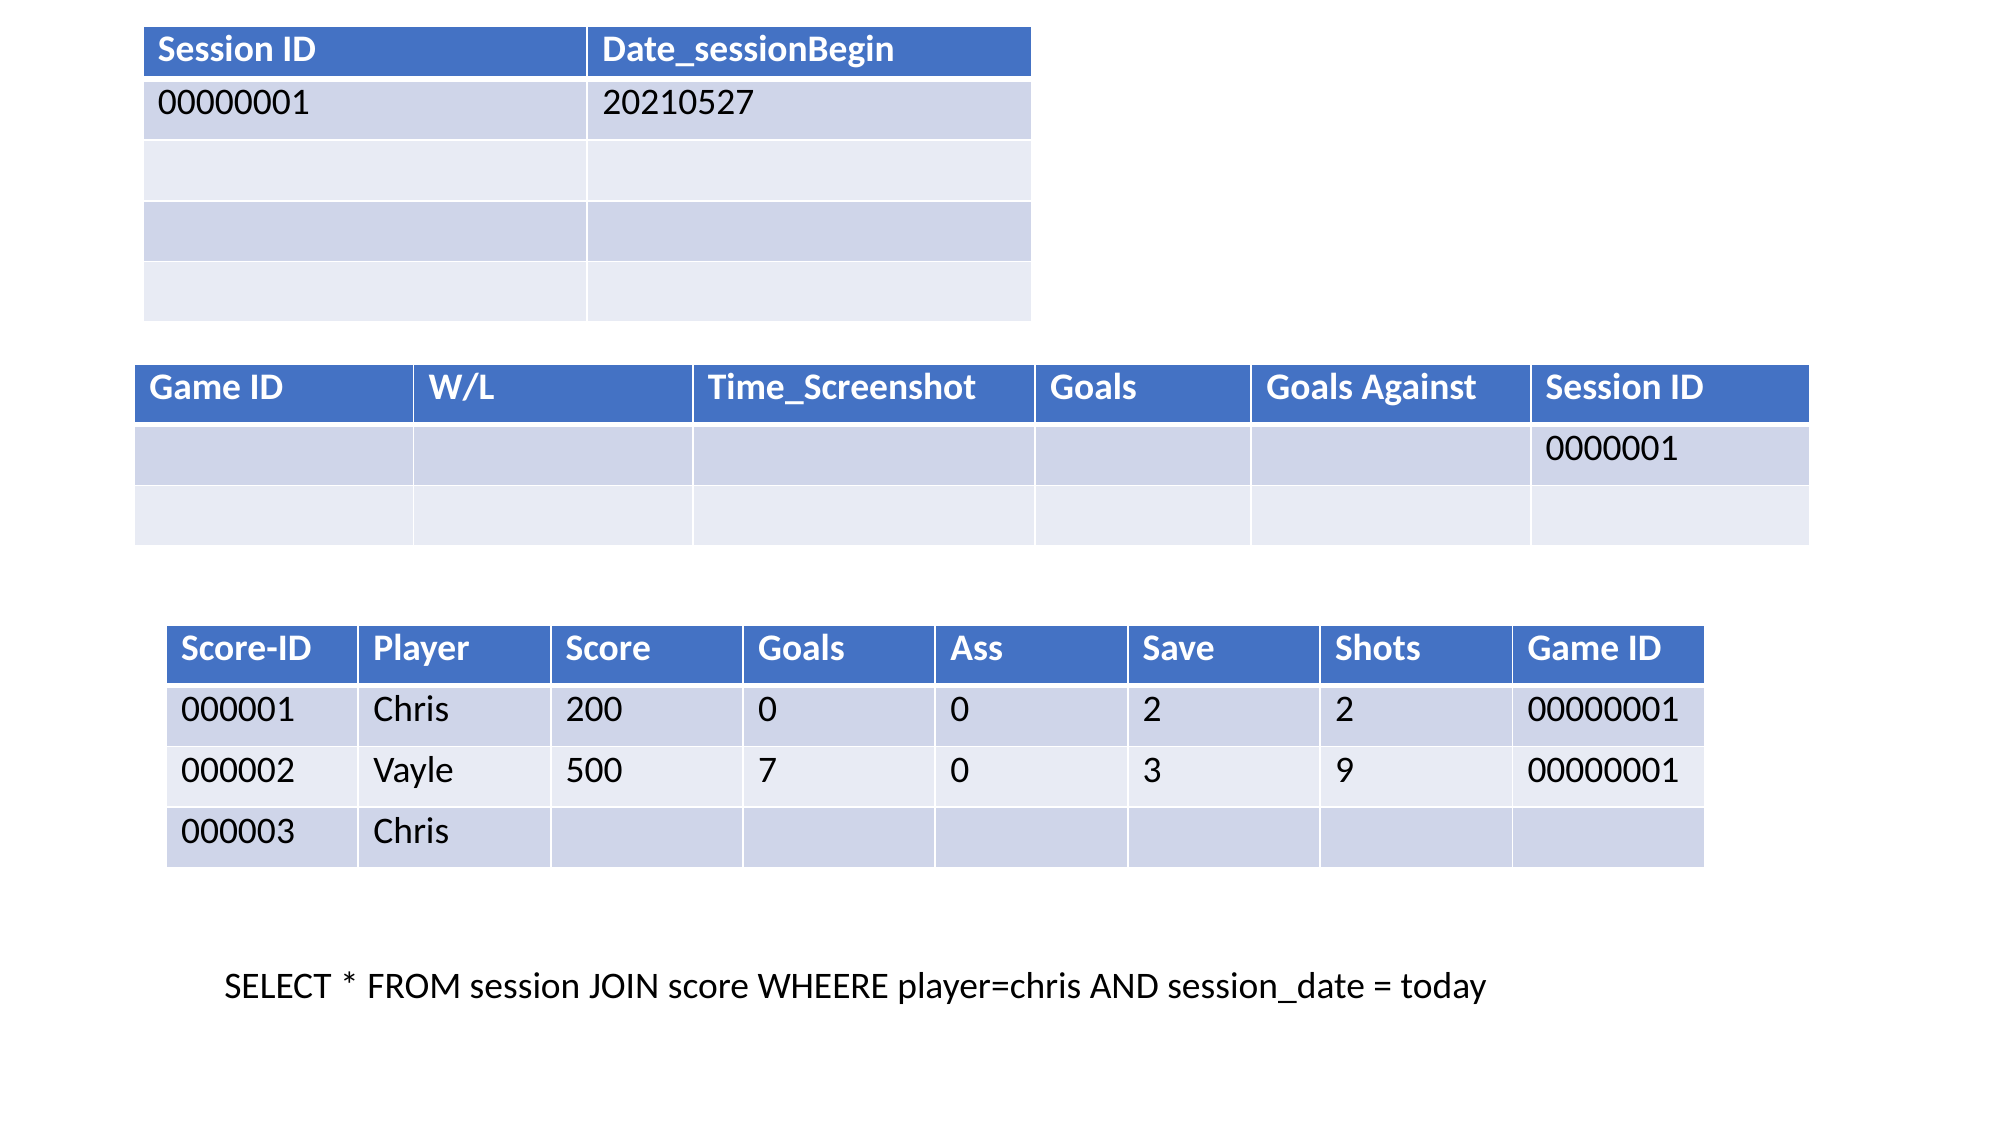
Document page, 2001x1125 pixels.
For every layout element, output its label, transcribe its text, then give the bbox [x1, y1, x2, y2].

table_header Game ID [135, 365, 413, 422]
table_cell 9 [1321, 747, 1512, 806]
table_header Player [359, 626, 550, 683]
table_cell [1252, 486, 1530, 545]
table_header Date_sessionBegin [588, 27, 1031, 76]
table_cell [144, 141, 586, 200]
table_cell 00000001 [1513, 747, 1704, 806]
table_cell 000002 [167, 747, 357, 806]
table_header Save [1129, 626, 1319, 683]
table_cell [588, 202, 1031, 261]
table_cell 2 [1129, 688, 1319, 746]
table_cell 000001 [167, 688, 357, 746]
table_cell [1129, 808, 1319, 867]
table_cell [552, 808, 742, 867]
table_header Session ID [1532, 365, 1809, 422]
table_header Time_Screenshot [694, 365, 1034, 422]
table_header Score [552, 626, 742, 683]
table_cell [1532, 486, 1809, 545]
table_cell 00000001 [1513, 688, 1704, 746]
table_cell [1036, 427, 1250, 485]
table_cell 0 [744, 688, 934, 746]
table_cell [1513, 808, 1704, 867]
table_cell [135, 427, 413, 485]
table_cell [144, 202, 586, 261]
table_cell [588, 262, 1031, 321]
table_cell 500 [552, 747, 742, 806]
table_cell 000003 [167, 808, 357, 867]
table_cell 3 [1129, 747, 1319, 806]
table_cell [1321, 808, 1512, 867]
table_cell [414, 427, 692, 485]
table_cell [135, 486, 413, 545]
table_cell 0 [936, 688, 1127, 746]
table_cell 200 [552, 688, 742, 746]
table_cell 00000001 [144, 82, 586, 139]
table_cell [936, 808, 1127, 867]
table_cell 2 [1321, 688, 1512, 746]
text_box SELECT * FROM session JOIN score WHEERE player=chris AND session_date = today [209, 953, 1567, 1014]
table_cell [1252, 427, 1530, 485]
table_header Goals Against [1252, 365, 1530, 422]
table_cell 0 [936, 747, 1127, 806]
table_header Shots [1321, 626, 1512, 683]
table_cell Chris [359, 688, 550, 746]
table_header Goals [744, 626, 934, 683]
table_cell 0000001 [1532, 427, 1809, 485]
table_cell Vayle [359, 747, 550, 806]
table_header Game ID [1513, 626, 1704, 683]
table_header Score-ID [167, 626, 357, 683]
table_cell [1036, 486, 1250, 545]
table_header W/L [414, 365, 692, 422]
table_cell [414, 486, 692, 545]
table_header Ass [936, 626, 1127, 683]
table_cell 7 [744, 747, 934, 806]
table_cell [588, 141, 1031, 200]
table_cell [694, 486, 1034, 545]
table_cell [144, 262, 586, 321]
table_header Goals [1036, 365, 1250, 422]
table_cell [694, 427, 1034, 485]
table_cell Chris [359, 808, 550, 867]
table_header Session ID [144, 27, 586, 76]
table_cell 20210527 [588, 82, 1031, 139]
table_cell [744, 808, 934, 867]
